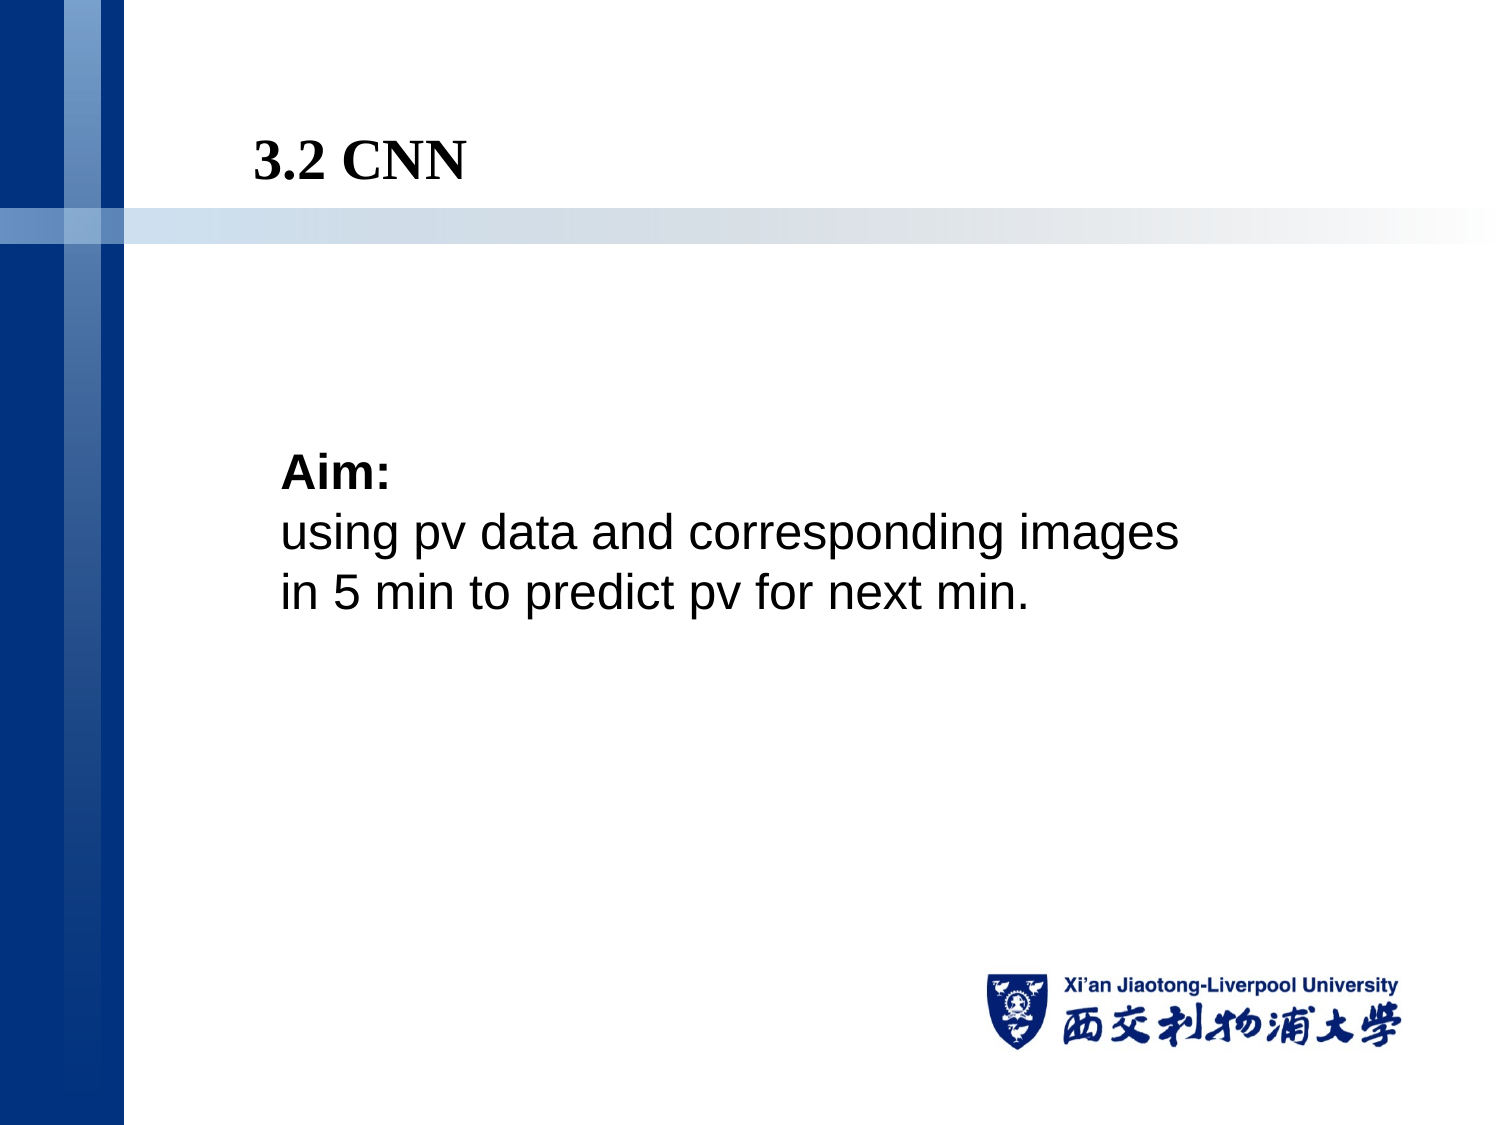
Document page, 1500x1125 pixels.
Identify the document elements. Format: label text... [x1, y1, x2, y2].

picture [974, 964, 1411, 1058]
text_box 3.2 CNN [0, 113, 721, 199]
text_box Aim: using pv data and corresponding images in 5 min to predict pv for next min. [265, 432, 1247, 628]
